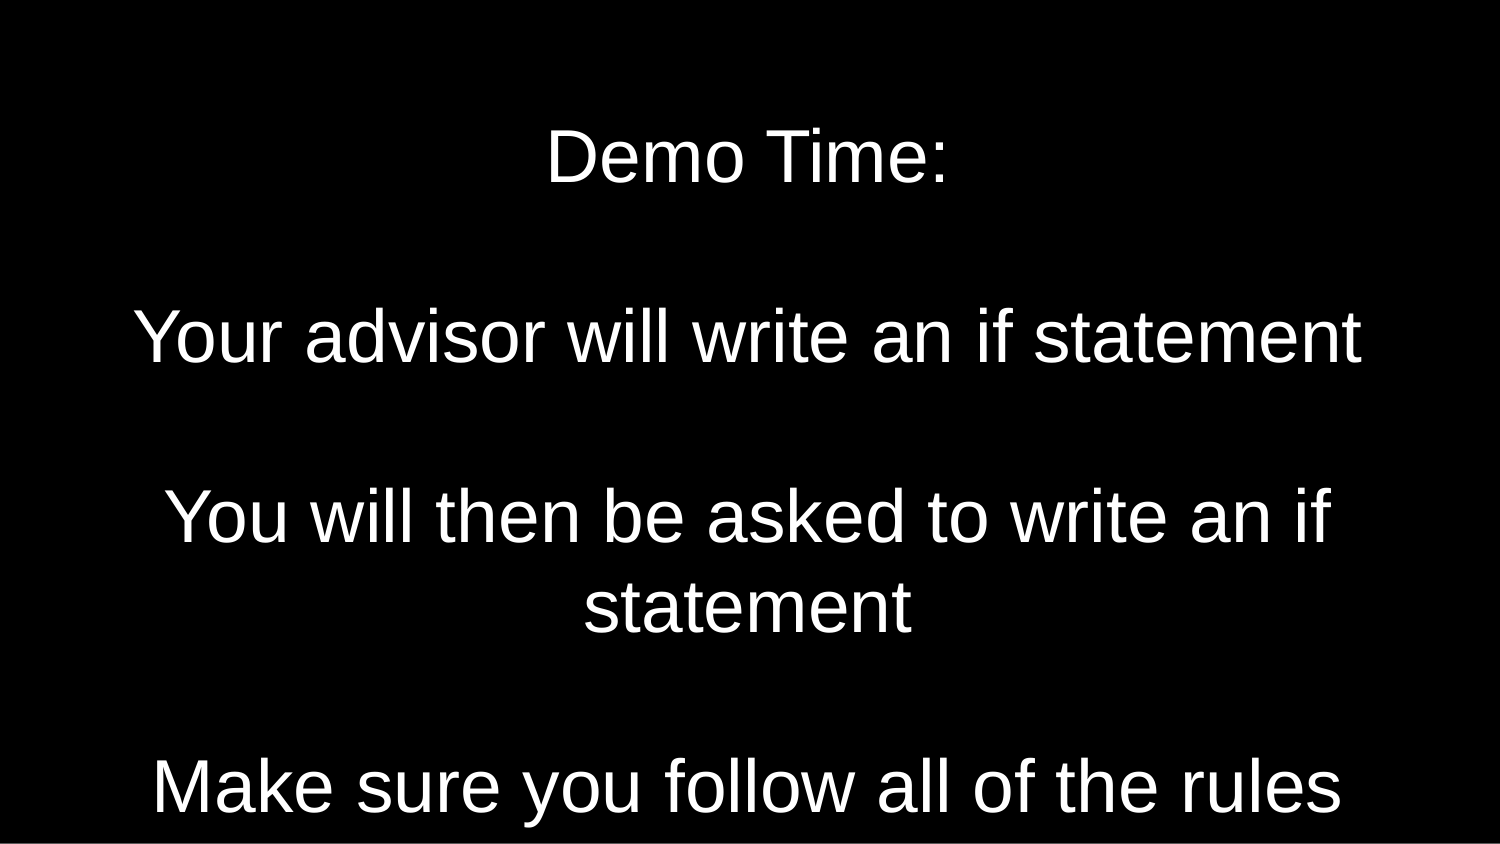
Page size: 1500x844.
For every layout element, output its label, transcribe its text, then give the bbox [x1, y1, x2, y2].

title Demo Time: Your advisor will write an if statement You will then be asked to write an if statement Make sure you follow all of the rules [35, 107, 1461, 673]
